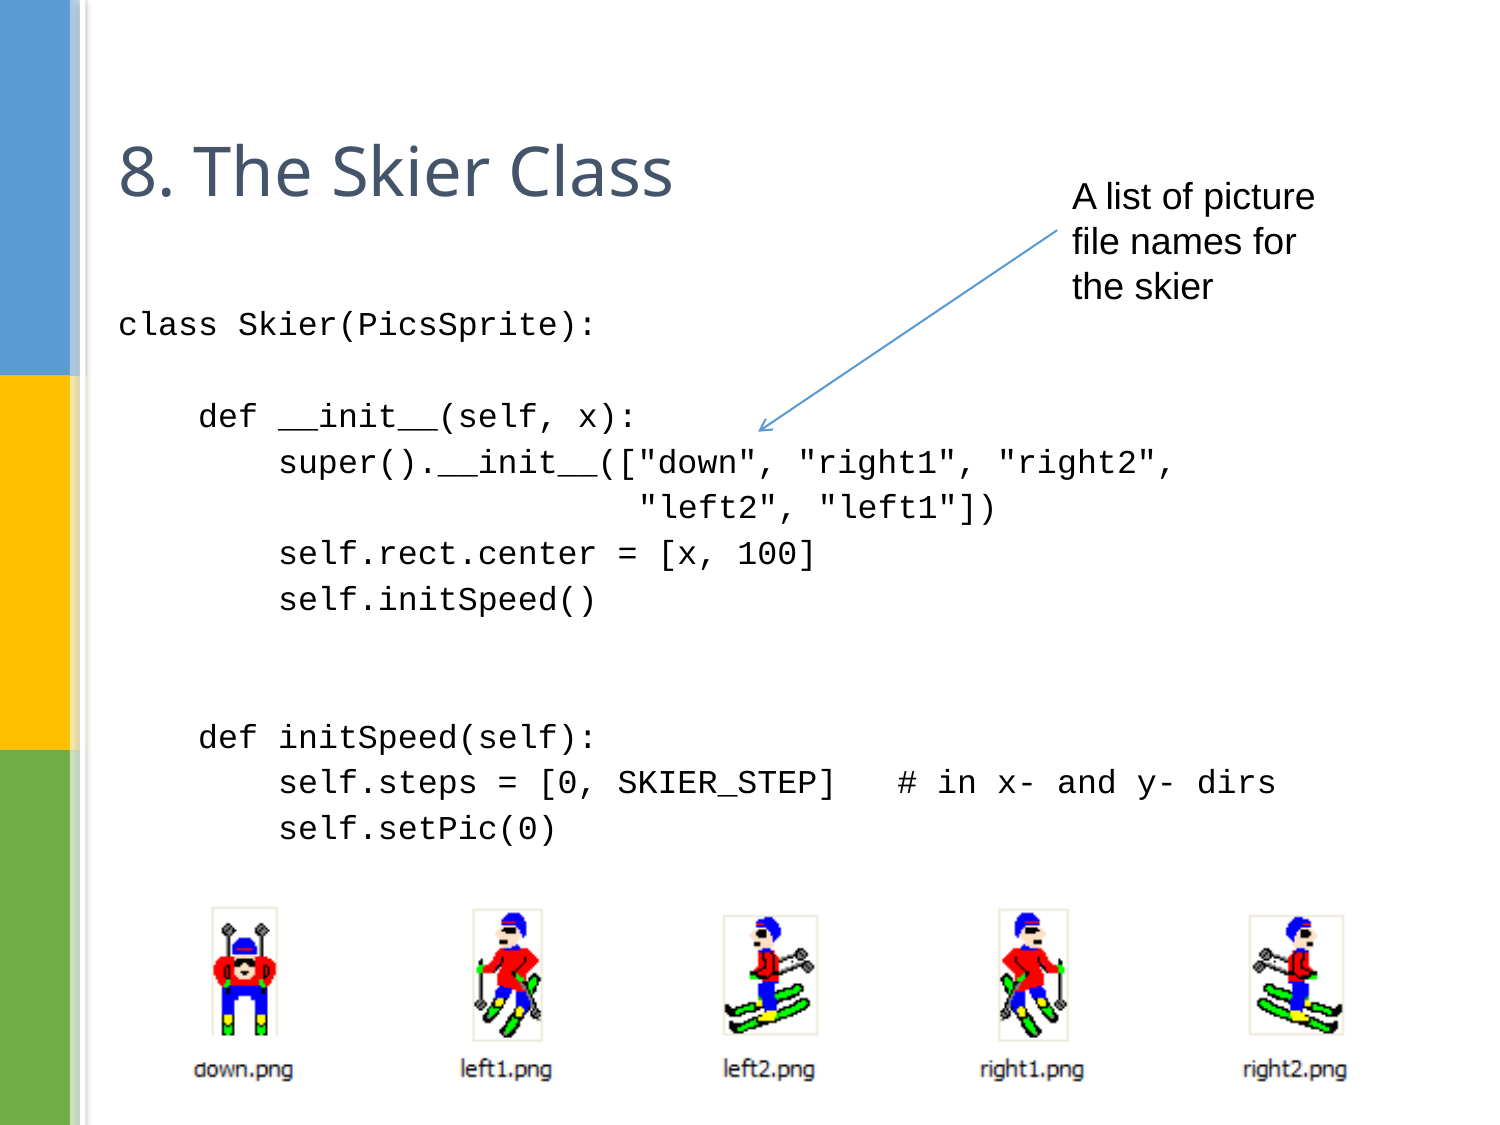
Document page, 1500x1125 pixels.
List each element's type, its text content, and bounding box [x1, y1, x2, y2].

text_box A list of picture file names for the skier [1057, 164, 1355, 357]
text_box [757, 229, 1058, 433]
picture [121, 901, 1416, 1120]
title 8. The Skier Class [103, 59, 925, 278]
list class Skier(PicsSprite): def __init__(self, x): super().__init__(["down", "right1", "right2", "left2", "left1"]) self.rect.center = [x, 100] self.initSpeed() def initSpeed(self): self.steps = [0, SKIER_STEP] # in x- and y- dirs self.setPic(0) [103, 299, 1397, 1014]
